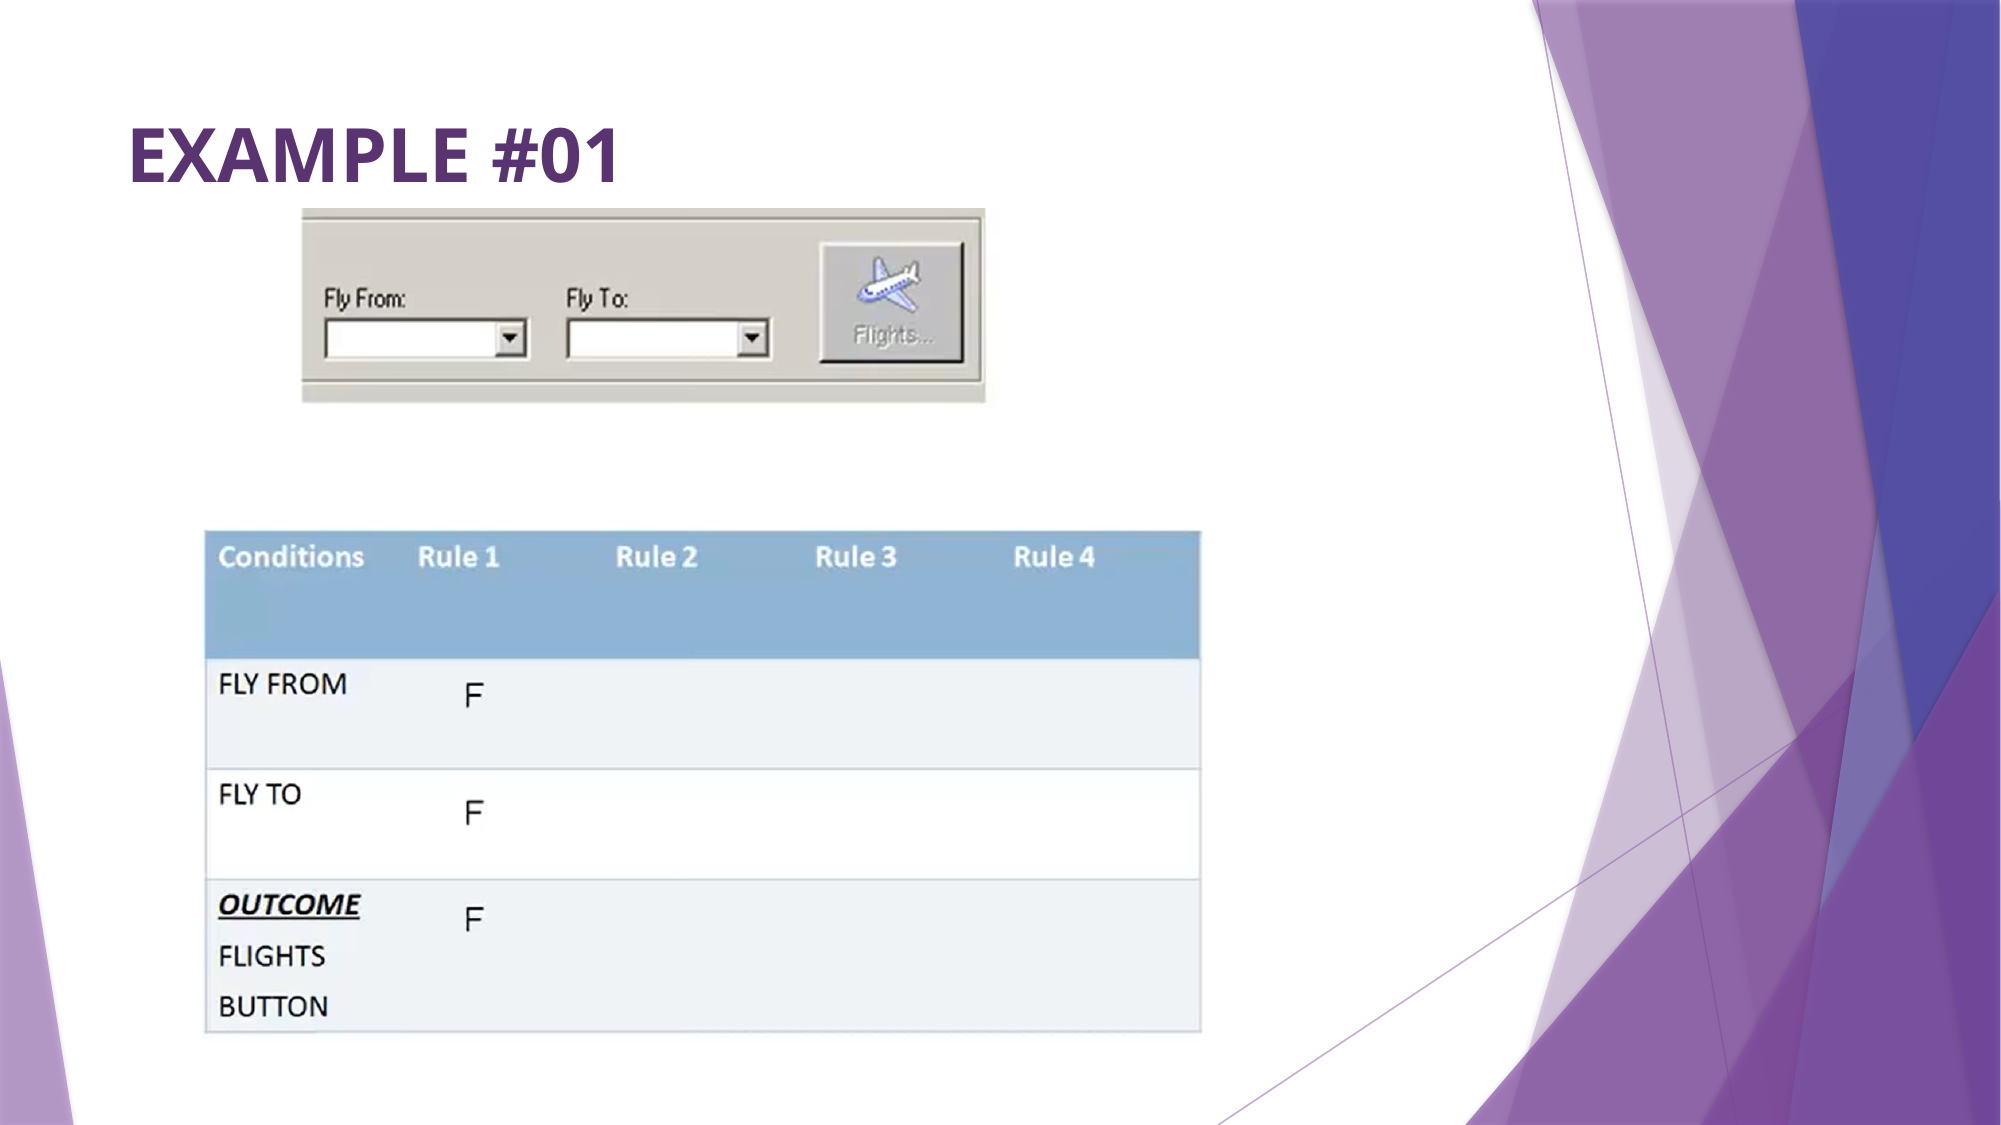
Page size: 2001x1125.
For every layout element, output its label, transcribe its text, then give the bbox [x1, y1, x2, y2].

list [153, 207, 1235, 1063]
title EXAMPLE #01 [111, 99, 1522, 317]
